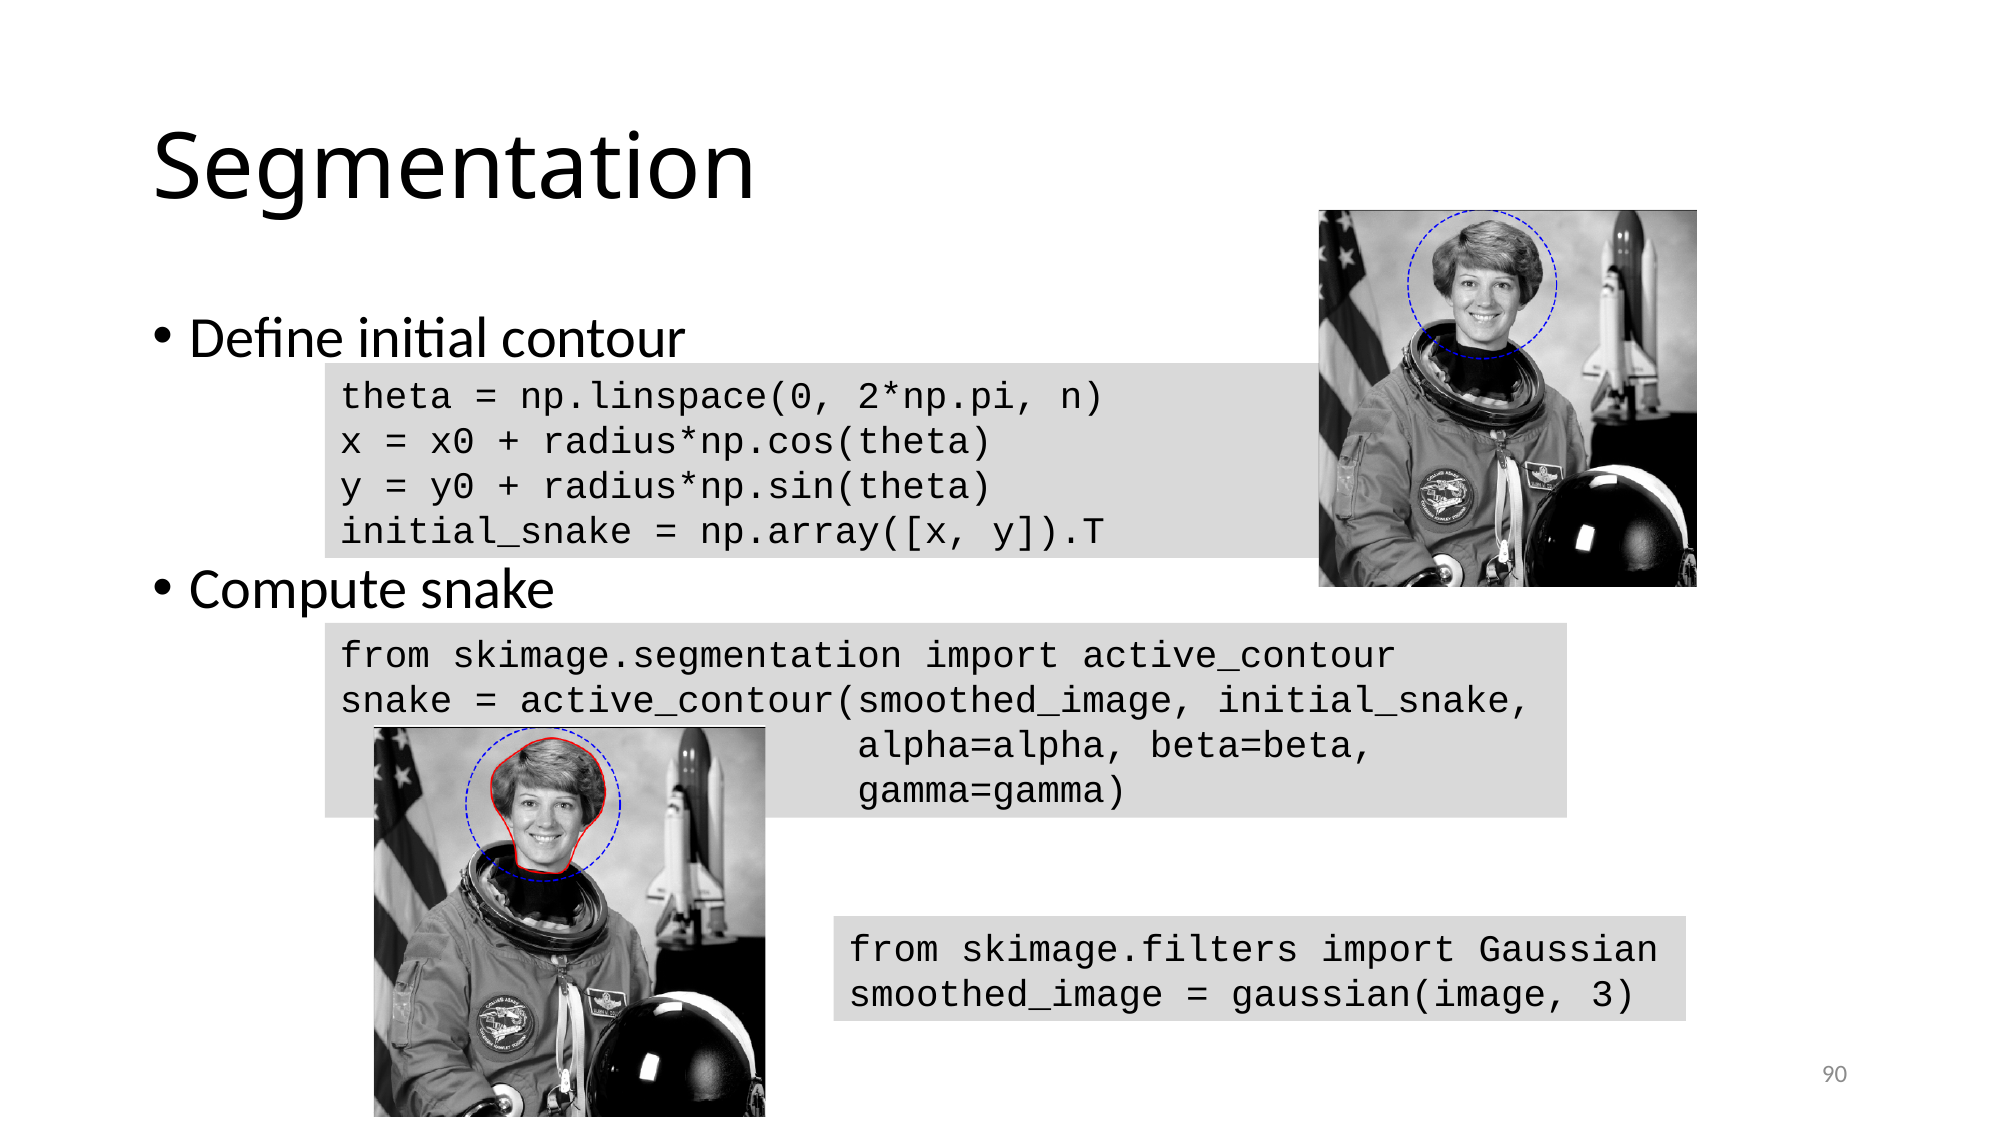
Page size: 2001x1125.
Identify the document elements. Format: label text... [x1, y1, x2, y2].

text_box theta = np.linspace(0, 2*np.pi, n) x = x0 + radius*np.cos(theta) y = y0 + radius*np.sin(theta) initial_snake = np.array([x, y]).T [324, 363, 1318, 558]
picture [1318, 208, 1697, 587]
text_box from skimage.segmentation import active_contour snake = active_contour(smoothed_image, initial_snake, alpha=alpha, beta=beta, gamma=gamma) [324, 622, 1567, 818]
text_box from skimage.filters import Gaussian smoothed_image = gaussian(image, 3) [833, 916, 1686, 1021]
title Segmentation [137, 59, 1863, 278]
list Define initial contour Compute snake [137, 299, 1863, 1014]
picture [373, 725, 766, 1118]
slide_number 90 [1412, 1042, 1863, 1103]
